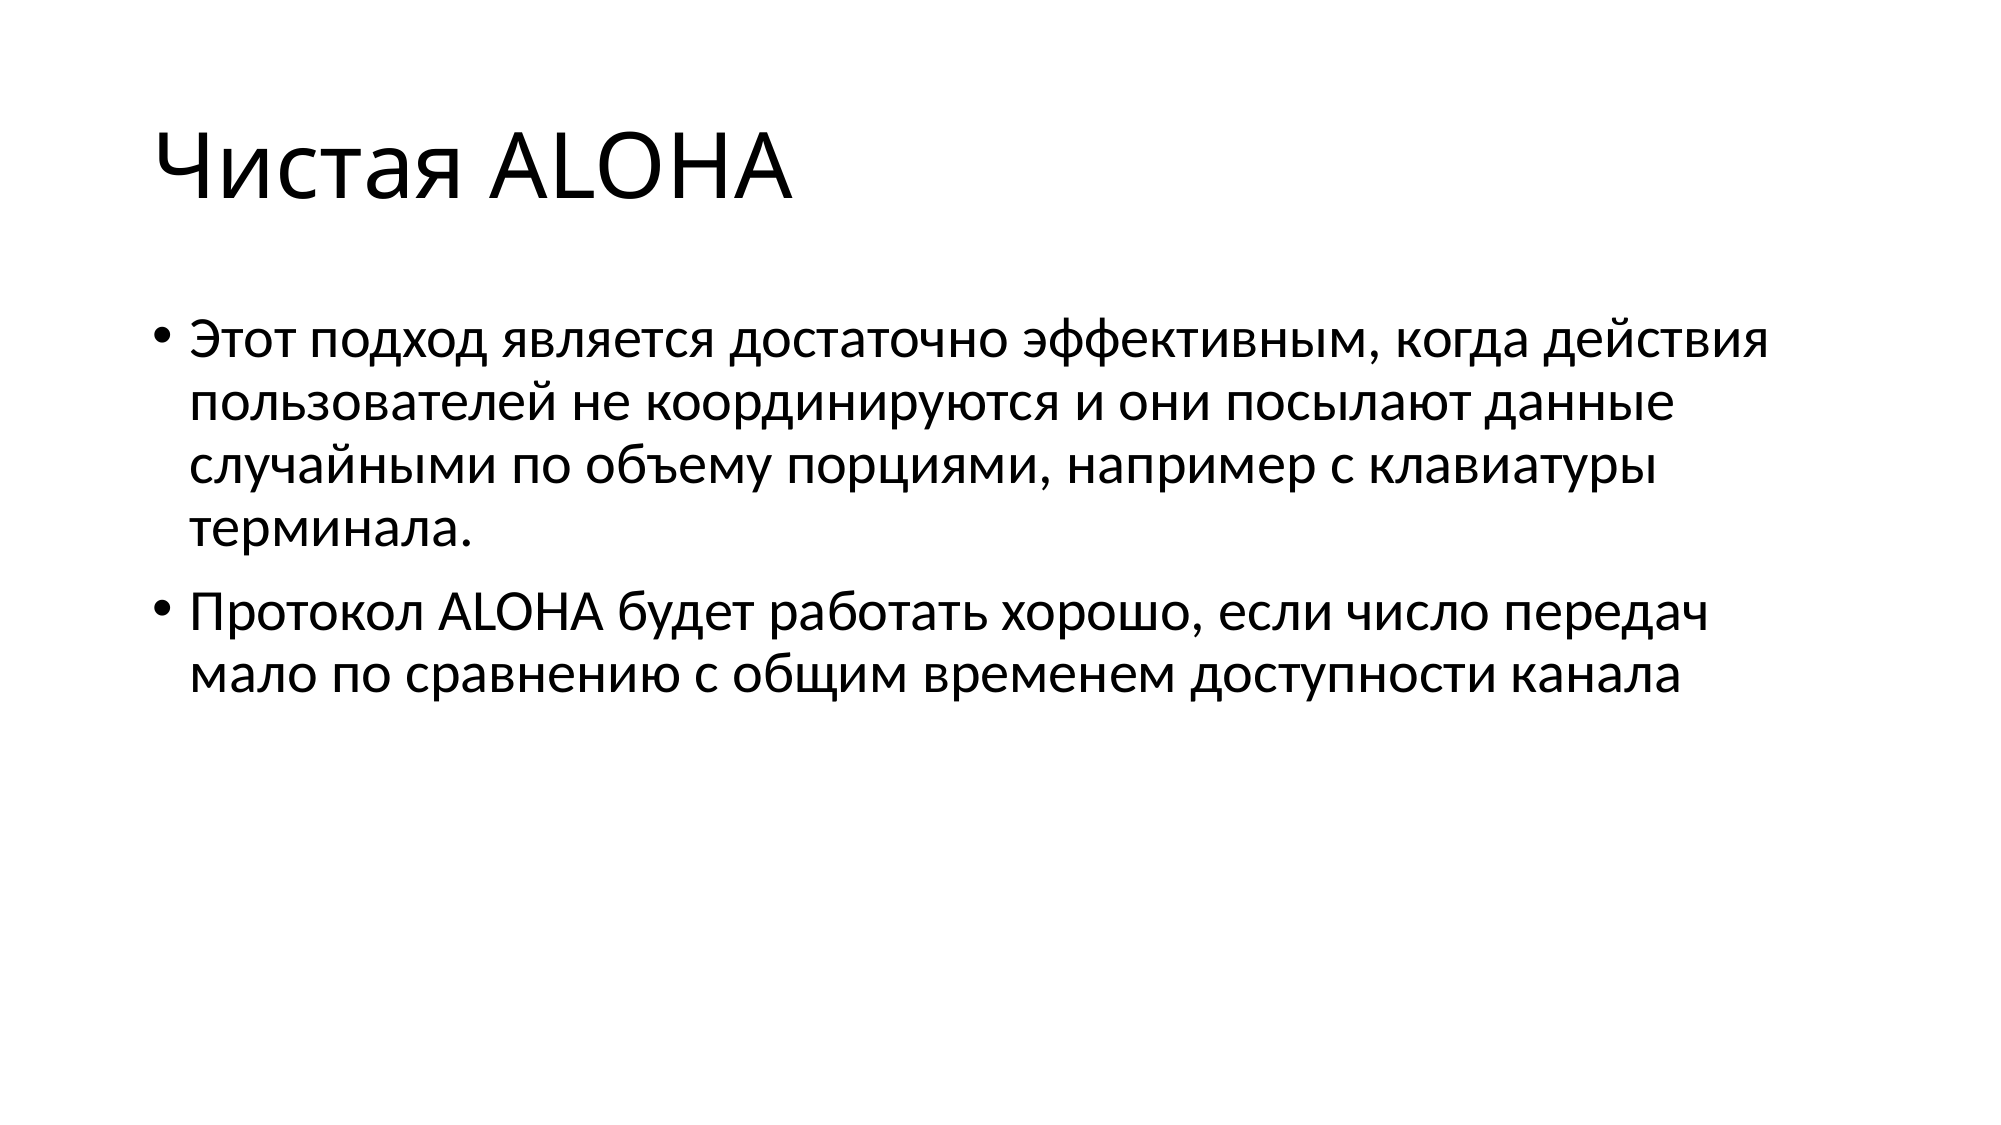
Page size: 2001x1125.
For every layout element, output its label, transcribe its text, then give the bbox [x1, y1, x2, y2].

list Этот подход является достаточно эффективным, когда действия пользователей не координируются и они посылают данные случайными по объему порциями, например с клавиатуры терминала. Протокол ALOHA будет работать хорошо, если число передач мало по сравнению с общим временем доступности канала [137, 299, 1863, 1014]
title Чистая ALOHA [137, 59, 1863, 278]
